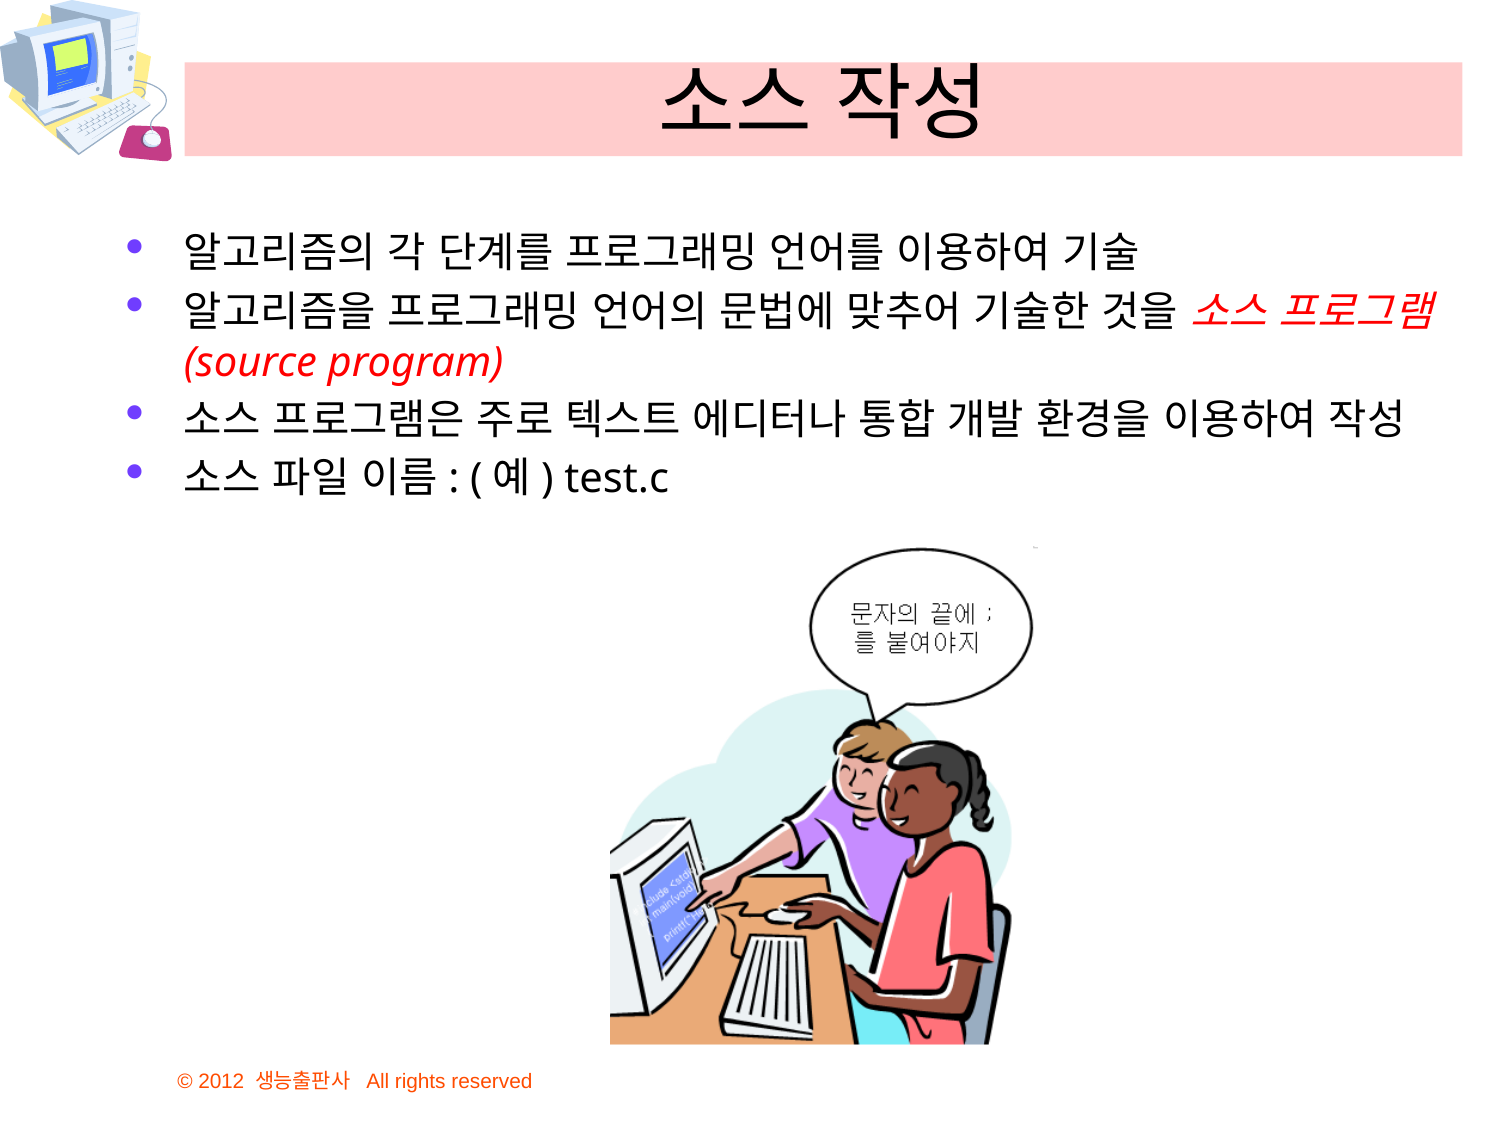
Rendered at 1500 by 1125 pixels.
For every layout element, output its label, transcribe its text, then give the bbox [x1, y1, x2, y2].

list 알고리즘의 각 단계를 프로그래밍 언어를 이용하여 기술 알고리즘을 프로그래밍 언어의 문법에 맞추어 기술한 것을 소스 프로그램(source program) 소스 프로그램은 주로 텍스트 에디터나 통합 개발 환경을 이용하여 작성 소스 파일 이름: (예) test.c [112, 391, 1460, 900]
picture [610, 546, 1038, 1048]
title 소스 작성 [184, 62, 1463, 157]
list 알고리즘의 각 단계를 프로그래밍 언어를 이용하여 기술 알고리즘을 프로그래밍 언어의 문법에 맞추어 기술한 것을 소스 프로그램(source program) 소스 프로그램은 주로 텍스트 에디터나 통합 개발 환경을 이용하여 작성 소스 파일 이름: (예) test.c [112, 218, 1460, 390]
